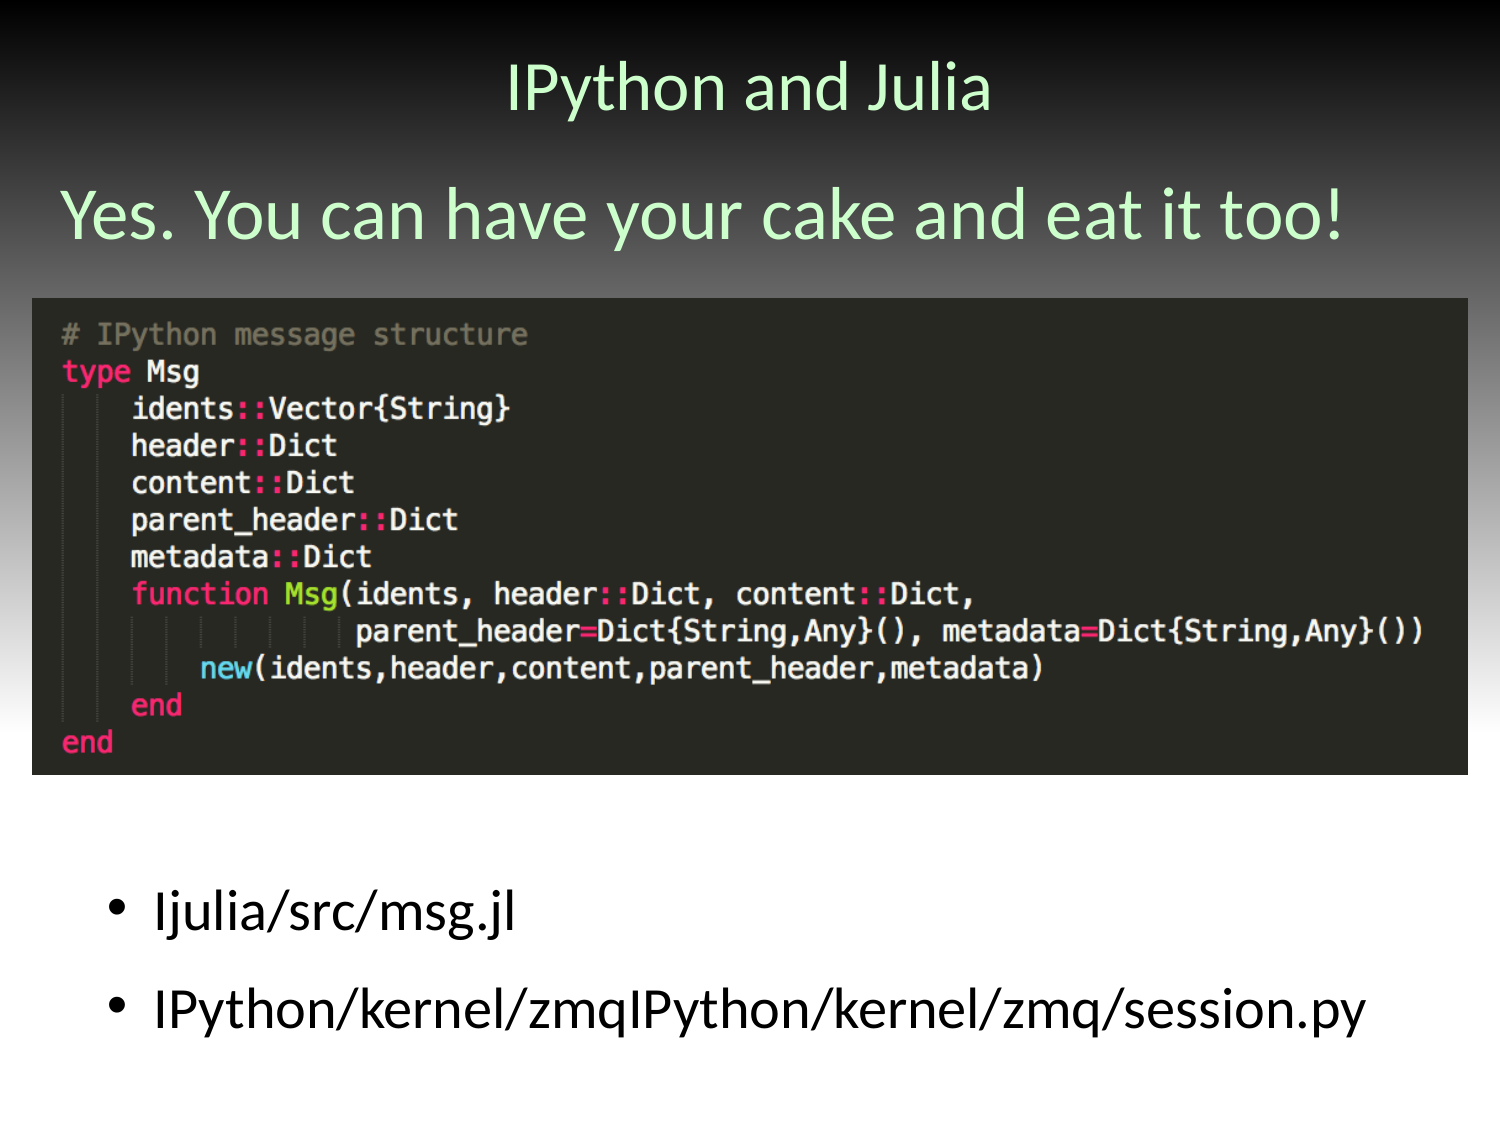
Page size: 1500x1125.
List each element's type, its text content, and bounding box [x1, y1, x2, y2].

text_box Yes. You can have your cake and eat it too! [45, 157, 1469, 263]
text_box Ijulia/src/msg.jl IPython/kernel/zmqIPython/kernel/zmq/session.py [17, 766, 1436, 1125]
picture [31, 298, 1468, 775]
title IPython and Julia [112, 31, 1388, 133]
